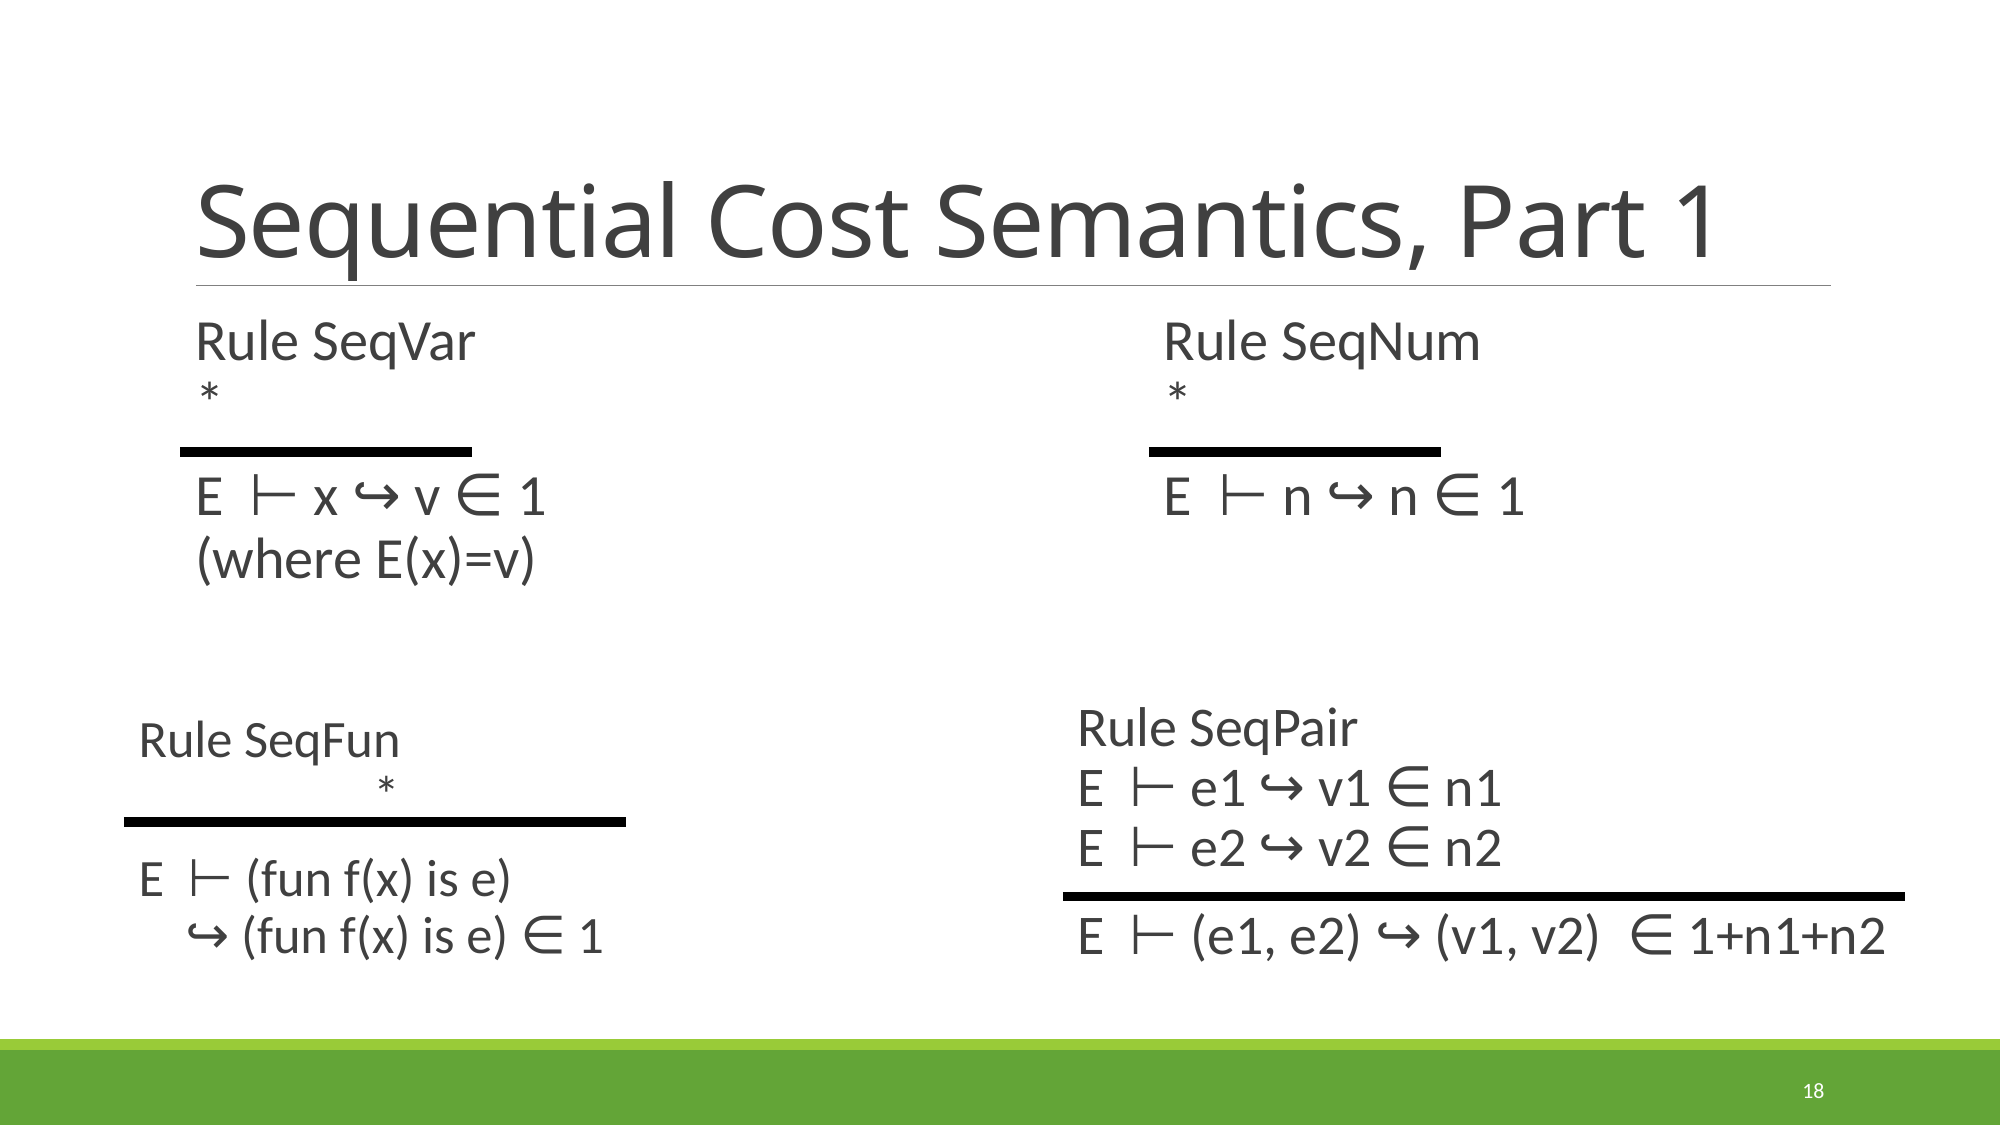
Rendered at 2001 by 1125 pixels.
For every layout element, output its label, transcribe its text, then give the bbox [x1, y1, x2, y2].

slide_number 18 [1624, 1059, 1840, 1120]
text_box Rule SeqFun * E ⊢ (fun f(x) is e) ↪ (fun f(x) is e) ∈ 1 [124, 704, 644, 976]
title Sequential Cost Semantics, Part 1 [180, 47, 1830, 285]
list Rule SeqVar * E ⊢ x ↪ v ∈ 1 (where E(x)=v) [180, 302, 676, 604]
text_box Rule SeqPair E ⊢ e1 ↪ v1 ∈ n1 E ⊢ e2 ↪ v2 ∈ n2 E ⊢ (e1, e2) ↪ (v1, v2) ∈ 1+n1+n2 [1062, 690, 1905, 892]
text_box Rule SeqNum * E ⊢ n ↪ n ∈ 1 [1148, 302, 1528, 563]
text_box Rule SeqPair E ⊢ e1 ↪ v1 ∈ n1 E ⊢ e2 ↪ v2 ∈ n2 E ⊢ (e1, e2) ↪ (v1, v2) ∈ 1+n1+n2 [1062, 902, 1905, 990]
